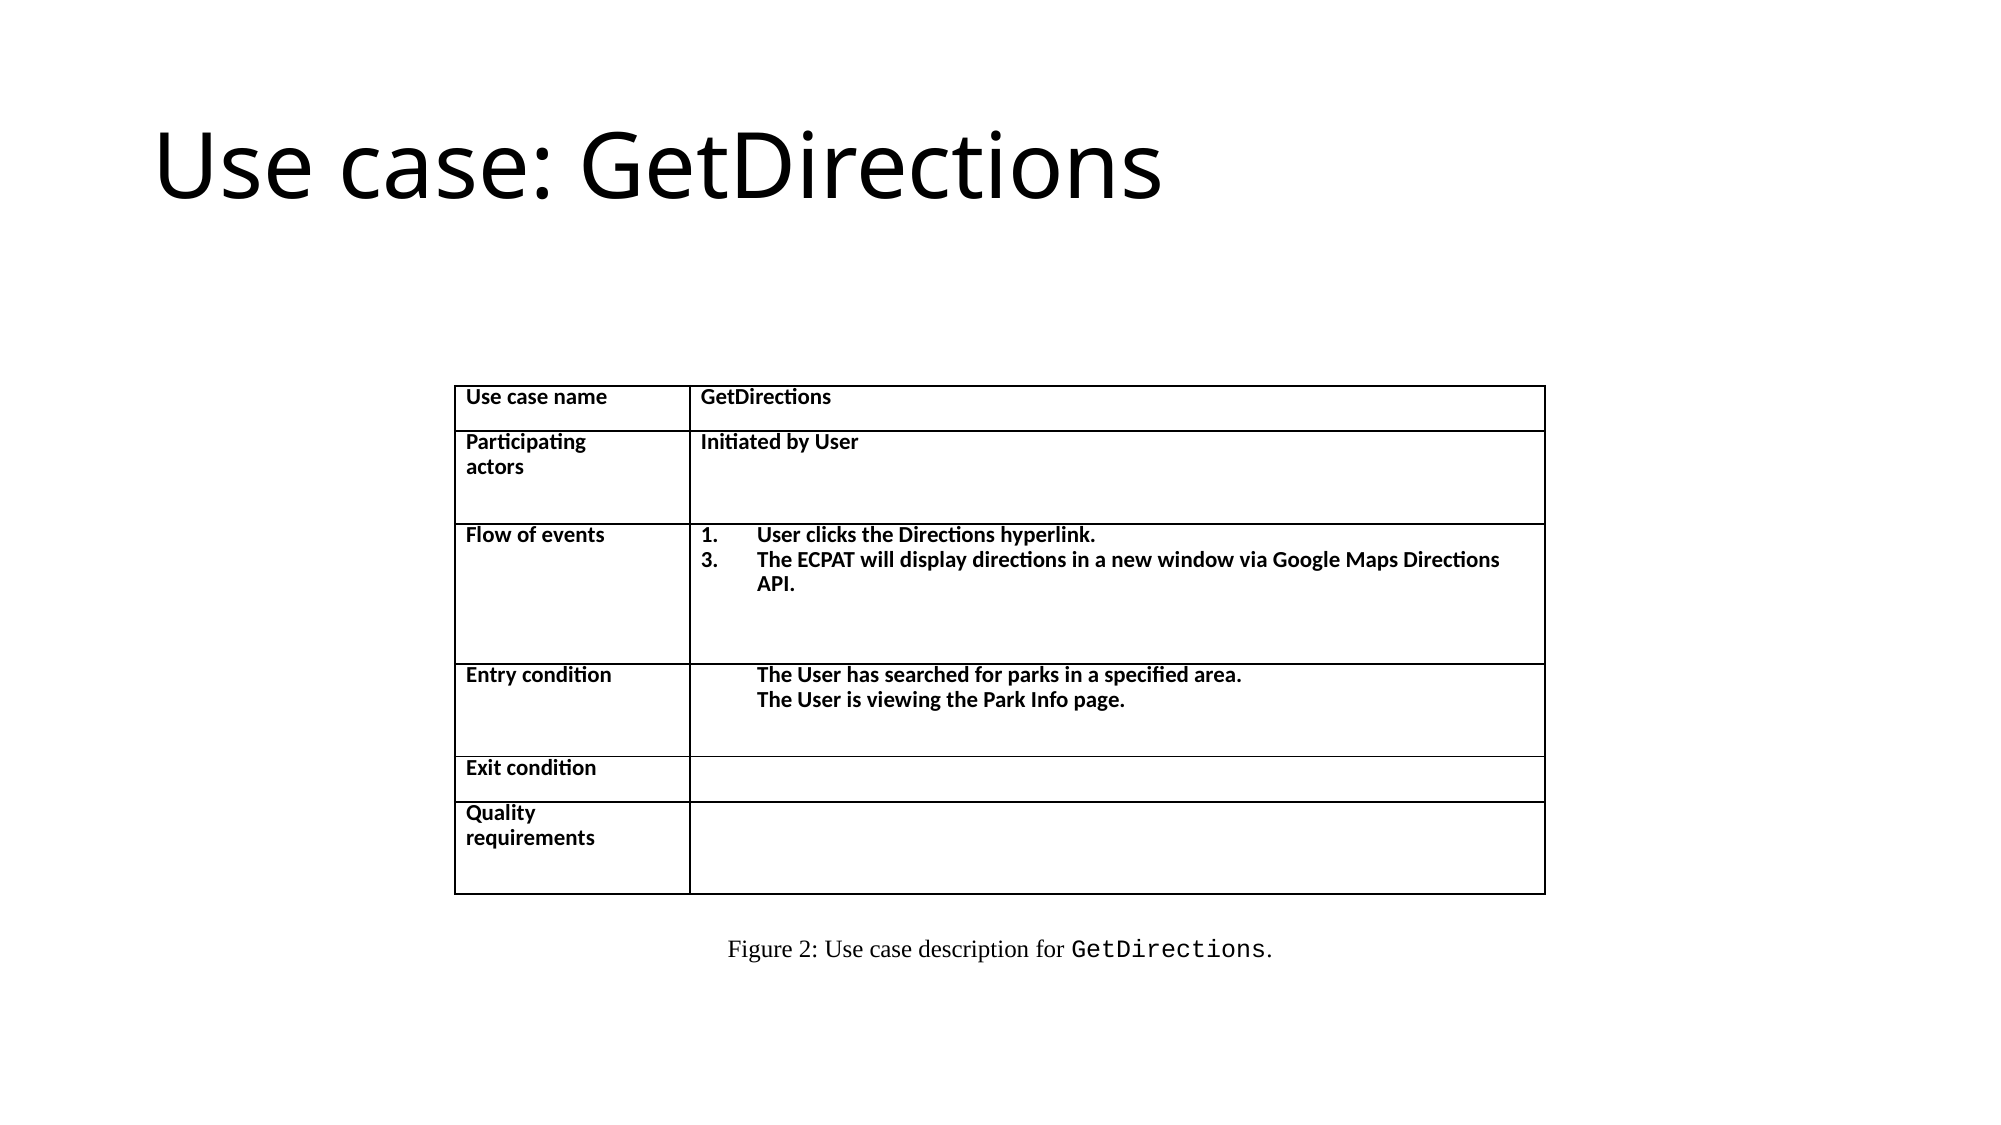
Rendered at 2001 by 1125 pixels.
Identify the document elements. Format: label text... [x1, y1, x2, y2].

table_cell [691, 757, 1544, 801]
table_header Use case name [456, 387, 689, 430]
table_cell Quality requirements [456, 803, 689, 893]
title Use case: GetDirections [137, 59, 1863, 278]
table_cell Exit condition [456, 757, 689, 801]
table_cell Initiated by User [691, 432, 1544, 523]
text_box Figure 2: Use case description for GetDirections. [36, 894, 1964, 970]
table_cell [691, 803, 1544, 893]
table_header GetDirections [691, 387, 1544, 430]
table_cell The User has searched for parks in a specified area. The User is viewing the Park Info page. [691, 665, 1544, 756]
table_cell Flow of events [456, 525, 689, 663]
table_cell Entry condition [456, 665, 689, 756]
table_cell Participating actors [456, 432, 689, 523]
table_cell User clicks the Directions hyperlink. The ECPAT will display directions in a new window via Google Maps Directions API. [691, 525, 1544, 663]
